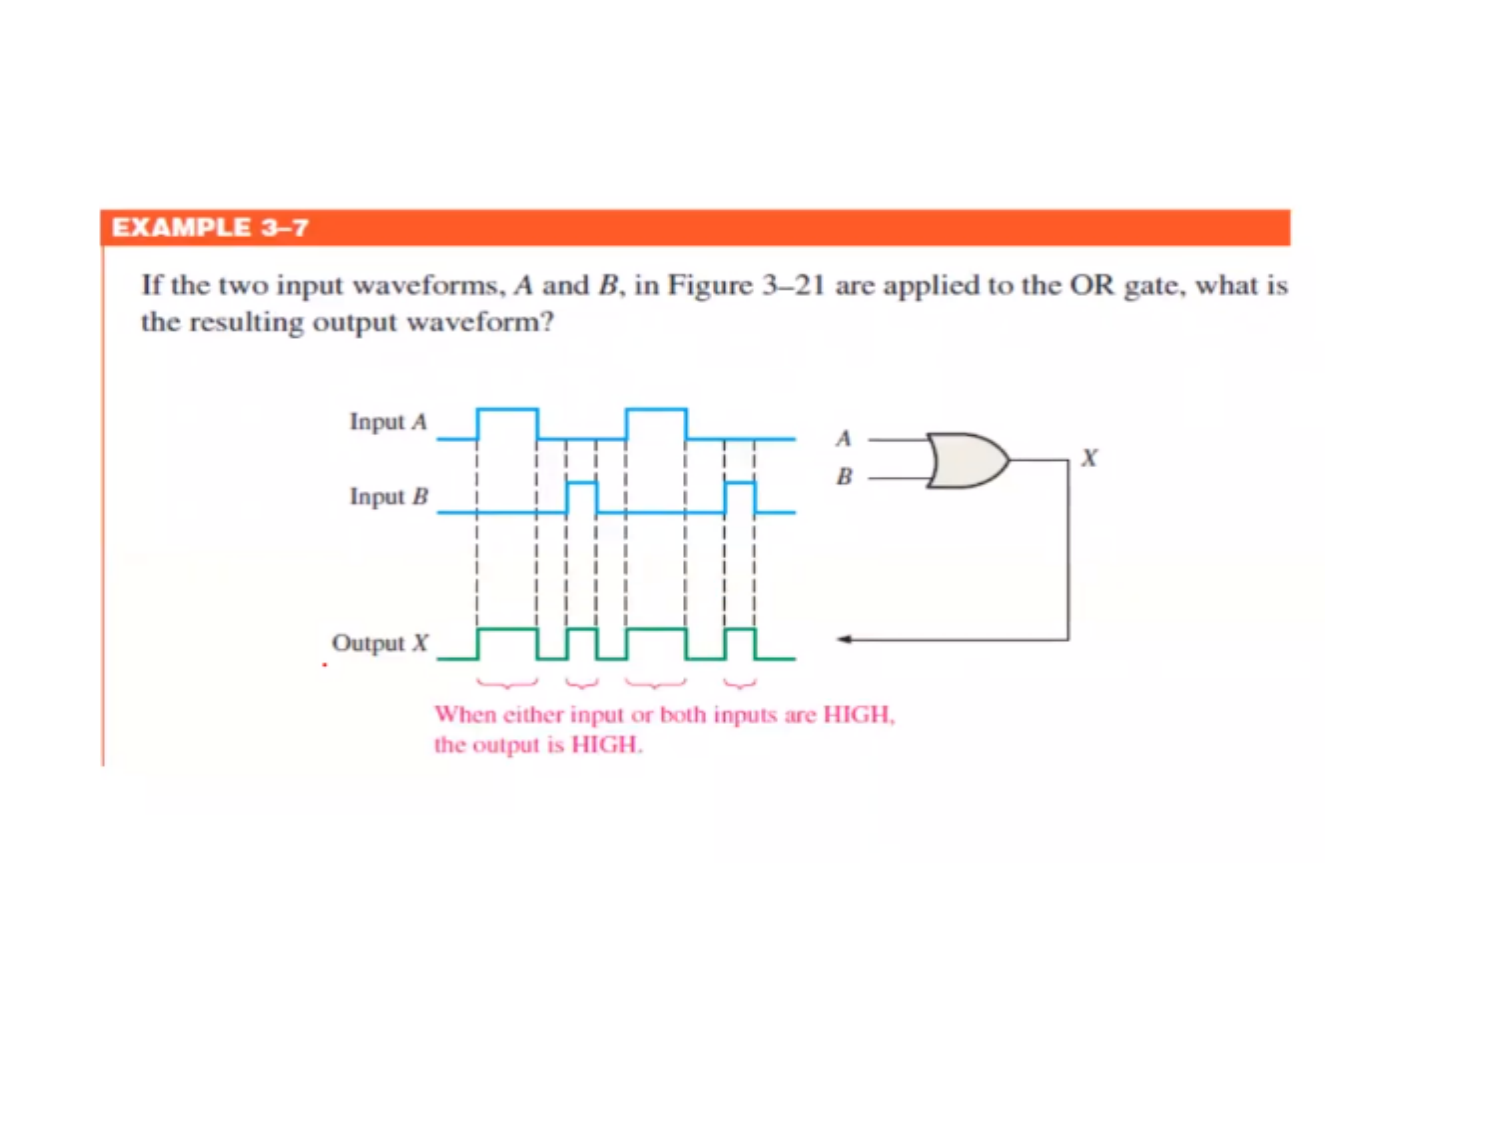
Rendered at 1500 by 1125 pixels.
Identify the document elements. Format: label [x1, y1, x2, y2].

list [99, 187, 1326, 863]
